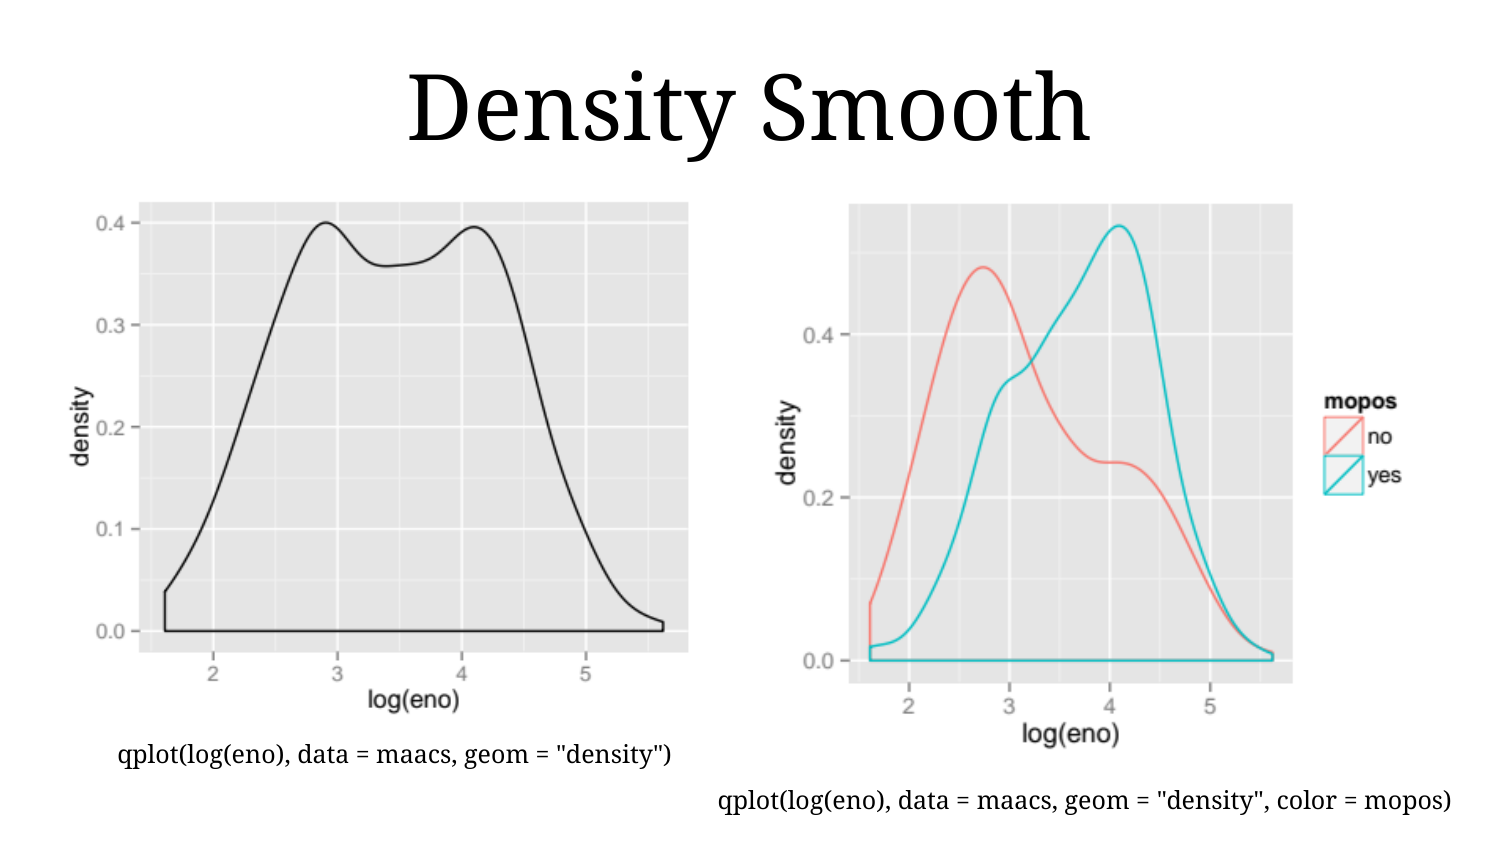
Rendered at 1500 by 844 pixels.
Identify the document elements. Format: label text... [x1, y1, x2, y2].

title Density Smooth [75, 33, 1425, 175]
text_box qplot(log(eno), data = maacs, geom = "density", color = mopos) [702, 777, 1468, 823]
picture [48, 174, 714, 727]
picture [752, 174, 1461, 763]
text_box qplot(log(eno), data = maacs, geom = "density") [102, 735, 688, 777]
